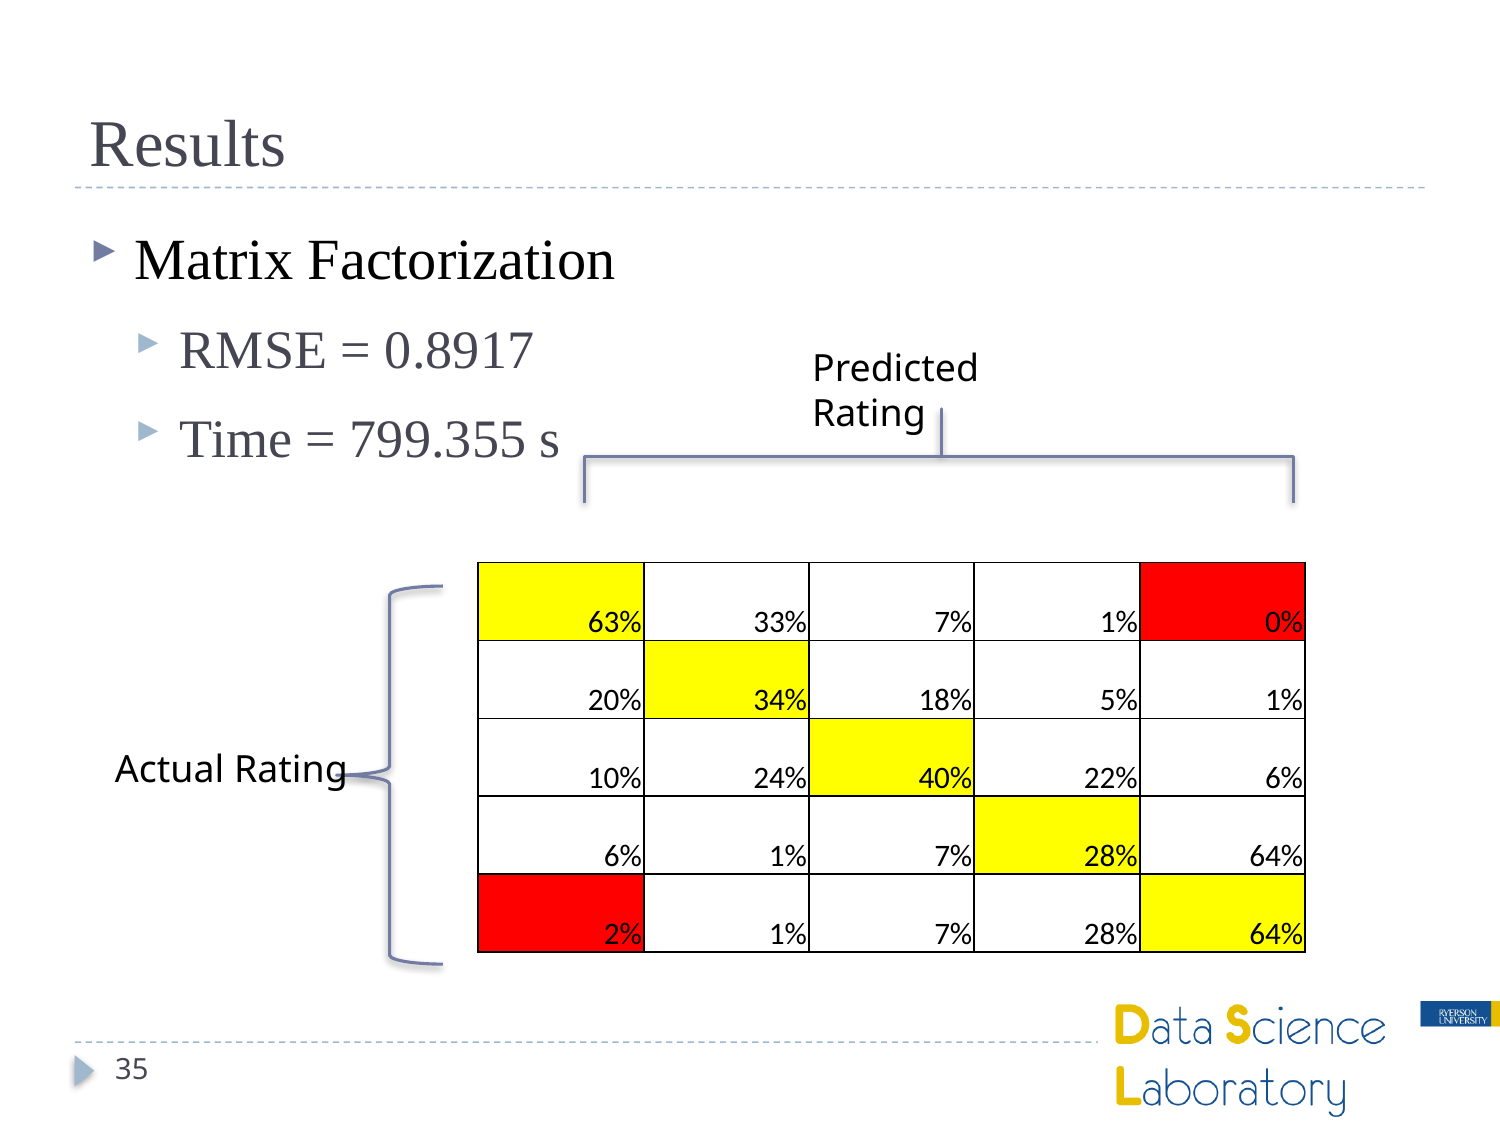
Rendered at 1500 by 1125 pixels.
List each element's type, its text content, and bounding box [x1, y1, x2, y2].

table_header 1% [975, 563, 1139, 640]
table_cell 20% [479, 641, 643, 718]
table_cell 40% [810, 719, 973, 795]
table_cell 18% [810, 641, 973, 718]
table_cell 28% [975, 797, 1139, 873]
table_header 7% [810, 563, 973, 640]
table_cell 1% [645, 875, 808, 951]
table_cell 22% [975, 719, 1139, 795]
table_cell 6% [1141, 719, 1304, 795]
title Results [75, 24, 1425, 188]
table_cell 64% [1141, 875, 1304, 951]
text_box Actual Rating [100, 738, 408, 798]
table_cell 1% [1141, 641, 1304, 718]
text_box [583, 442, 1295, 504]
table_cell 7% [810, 875, 973, 951]
table_header 0% [1141, 563, 1304, 640]
slide_number 35 [100, 1042, 426, 1103]
table_cell 64% [1141, 797, 1304, 873]
table_cell 7% [810, 797, 973, 873]
table_cell 10% [479, 719, 643, 795]
table_header 33% [645, 563, 808, 640]
text_box [388, 584, 443, 966]
list Matrix Factorization RMSE = 0.8917 Time = 799.355 s [75, 200, 1425, 1010]
table_cell 24% [645, 719, 808, 795]
table_cell 5% [975, 641, 1139, 718]
table_cell 28% [975, 875, 1139, 951]
picture [1098, 1001, 1500, 1125]
table_cell 1% [645, 797, 808, 873]
table_cell 2% [479, 875, 643, 951]
text_box Predicted Rating [797, 336, 1105, 442]
table_cell 6% [479, 797, 643, 873]
table_cell 34% [645, 641, 808, 718]
table_header 63% [479, 563, 643, 640]
